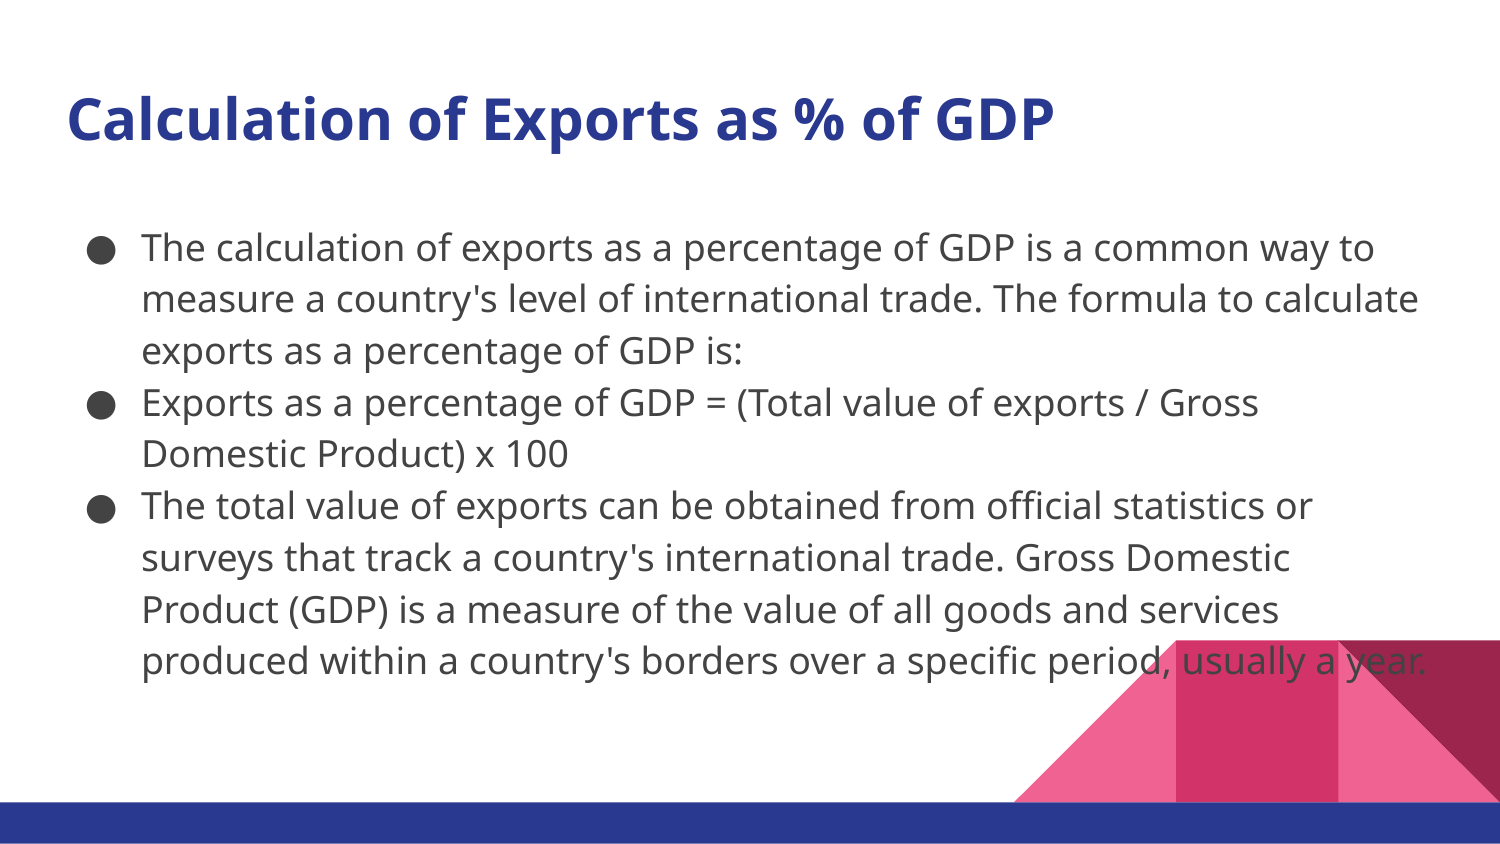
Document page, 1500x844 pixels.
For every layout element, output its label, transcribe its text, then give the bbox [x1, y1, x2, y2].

title Calculation of Exports as % of GDP [51, 67, 1449, 167]
list The calculation of exports as a percentage of GDP is a common way to measure a country's level of international trade. The formula to calculate exports as a percentage of GDP is: Exports as a percentage of GDP = (Total value of exports / Gross Domestic Product) x 100 The total value of exports can be obtained from official statistics or surveys that track a country's international trade. Gross Domestic Product (GDP) is a measure of the value of all goods and services produced within a country's borders over a specific period, usually a year. [51, 201, 1449, 750]
